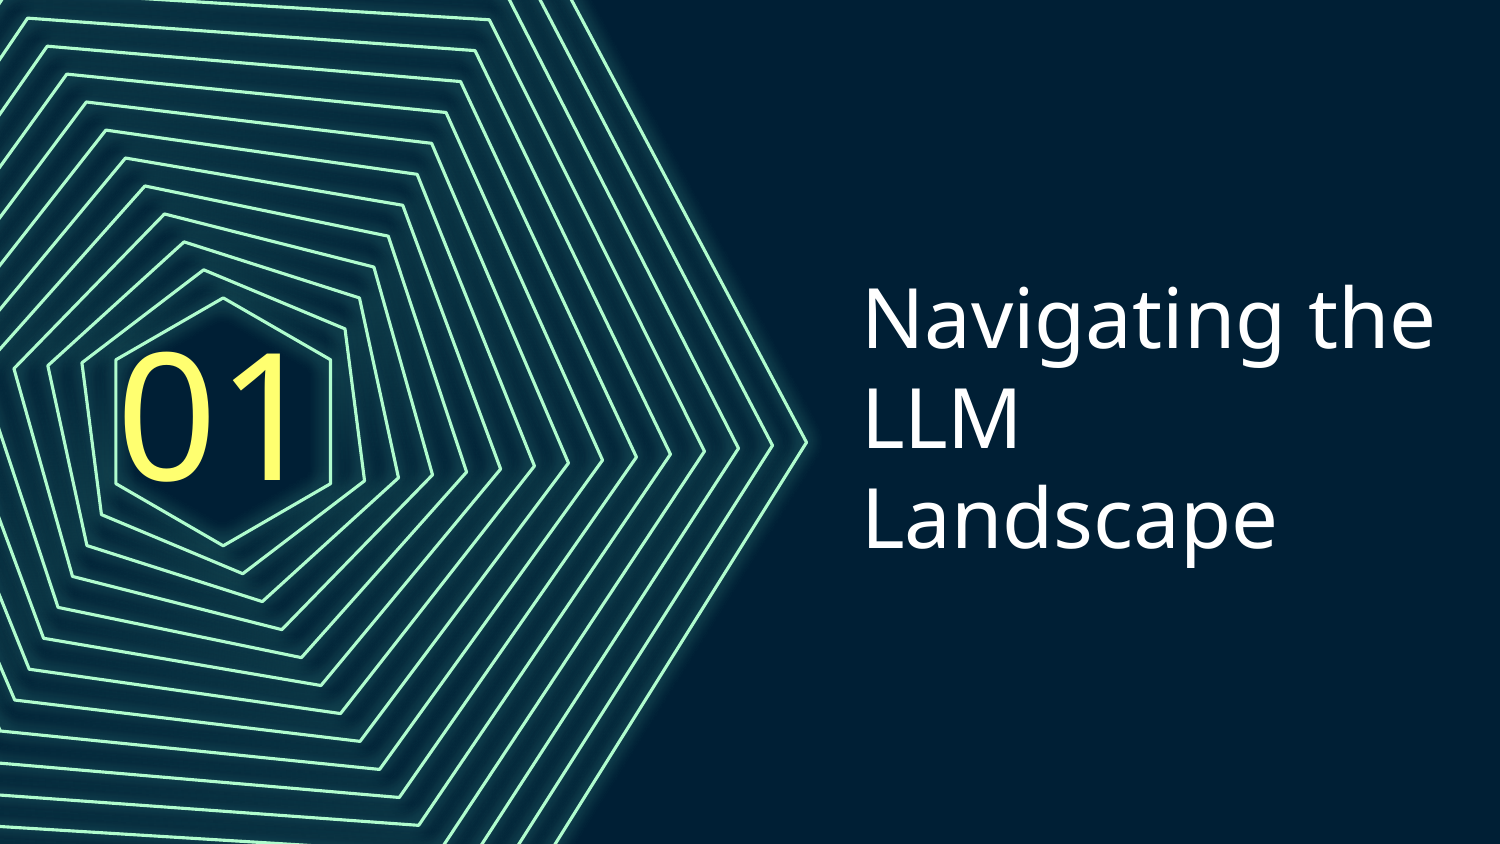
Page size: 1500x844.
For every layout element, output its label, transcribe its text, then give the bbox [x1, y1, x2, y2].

title Navigating the LLM Landscape [846, 336, 1477, 495]
title 01 [85, 307, 350, 512]
subtitle [966, 515, 1348, 635]
